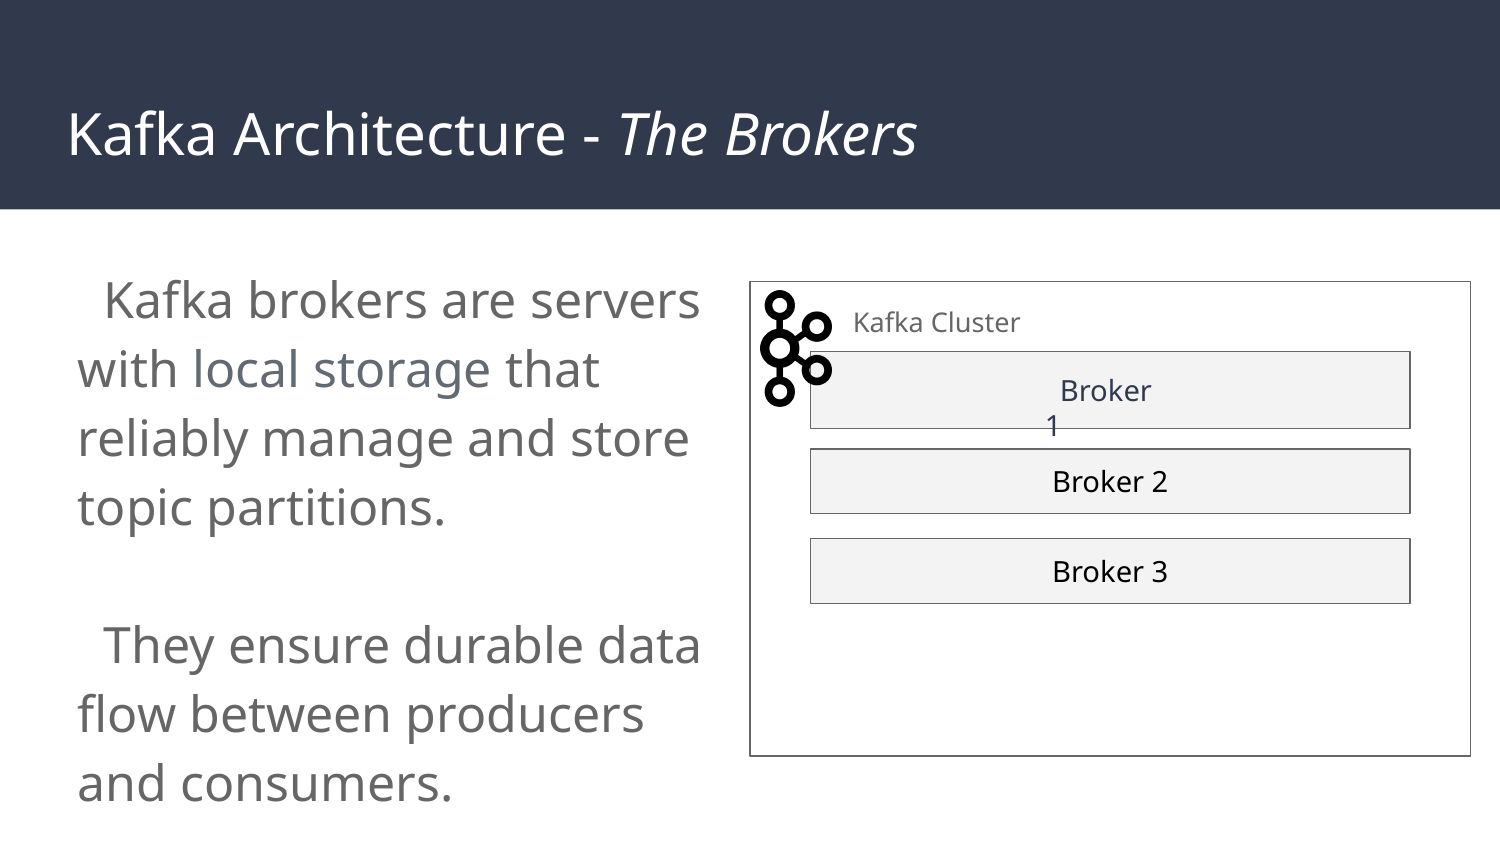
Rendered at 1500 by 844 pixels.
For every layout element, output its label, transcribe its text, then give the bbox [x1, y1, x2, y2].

text_box Broker 3 [810, 538, 1410, 604]
text_box Kafka Cluster [837, 290, 1058, 356]
text_box Kafka brokers are servers with local storage that reliably manage and store topic partitions. They ensure durable data flow between producers and consumers. [62, 244, 740, 793]
text_box Broker 2 [810, 448, 1410, 514]
text_box Broker 1 [1029, 357, 1191, 424]
text_box [750, 281, 1471, 757]
title Kafka Architecture - The Brokers [51, 82, 1449, 185]
text_box [810, 351, 1410, 429]
picture [760, 290, 832, 407]
